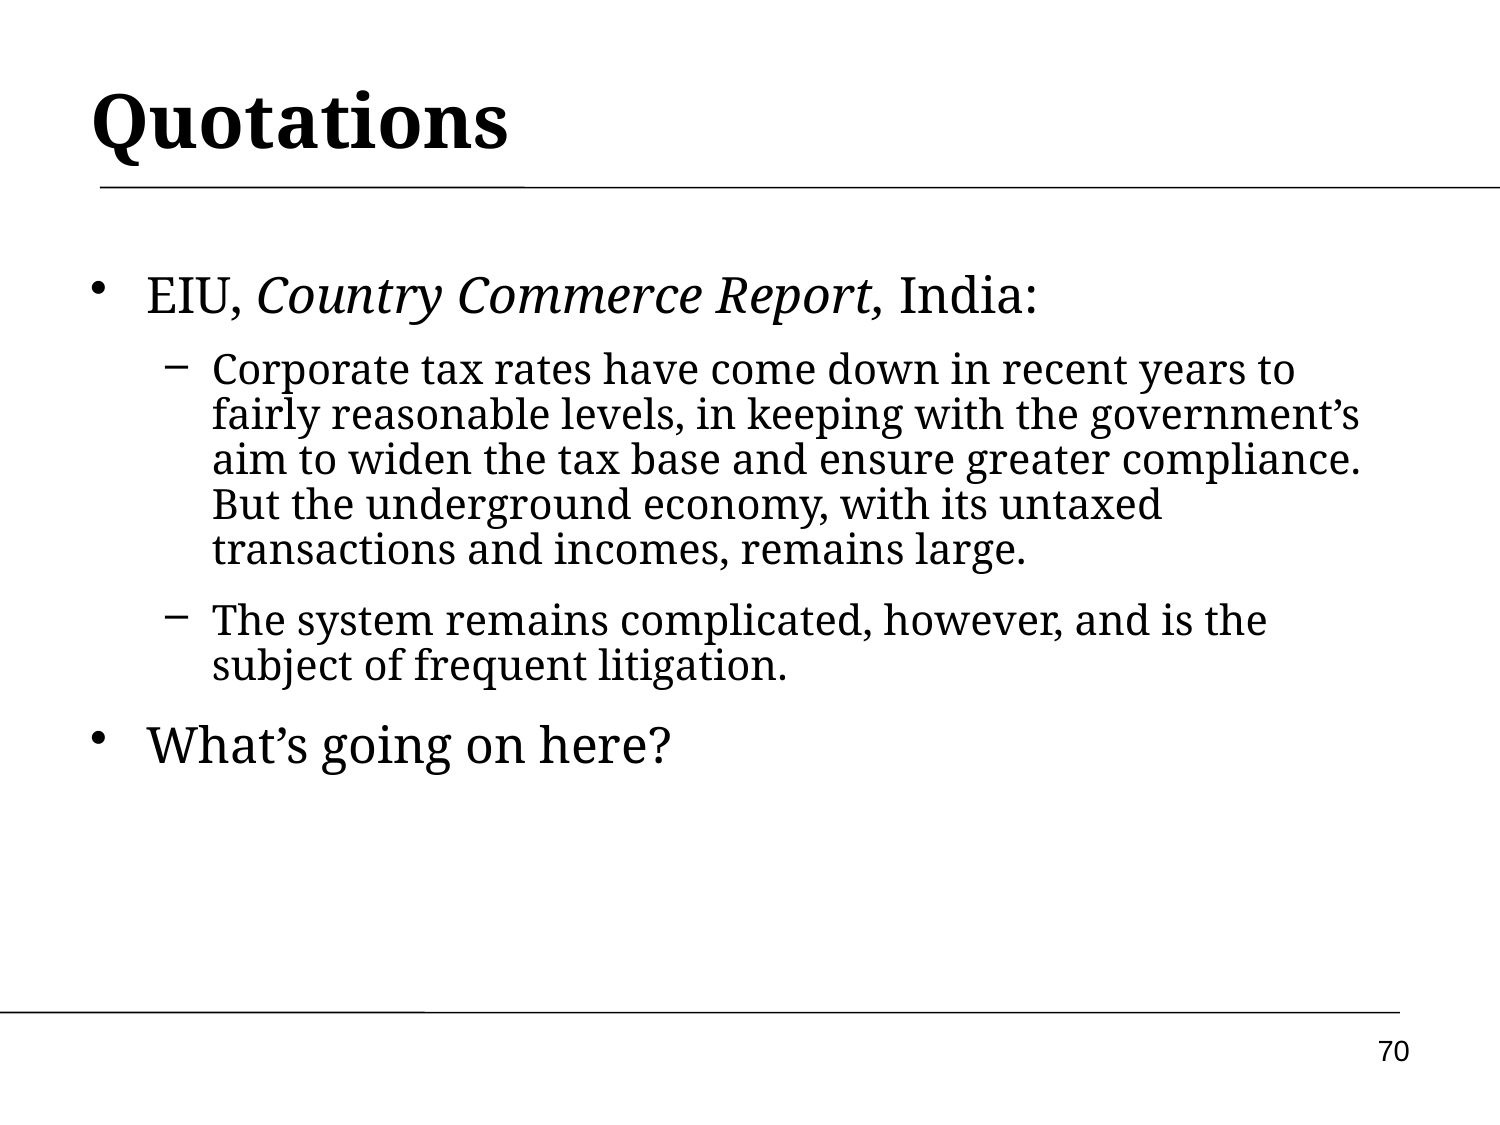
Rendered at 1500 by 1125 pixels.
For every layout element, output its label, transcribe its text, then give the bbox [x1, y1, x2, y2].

title Quotations [75, 50, 1425, 188]
list EIU, Country Commerce Report, India: Corporate tax rates have come down in recent years to fairly reasonable levels, in keeping with the government’s aim to widen the tax base and ensure greater compliance. But the underground economy, with its untaxed transactions and incomes, remains large. The system remains complicated, however, and is the subject of frequent litigation. What’s going on here? [75, 262, 1388, 1005]
slide_number 70 [1074, 1024, 1426, 1103]
